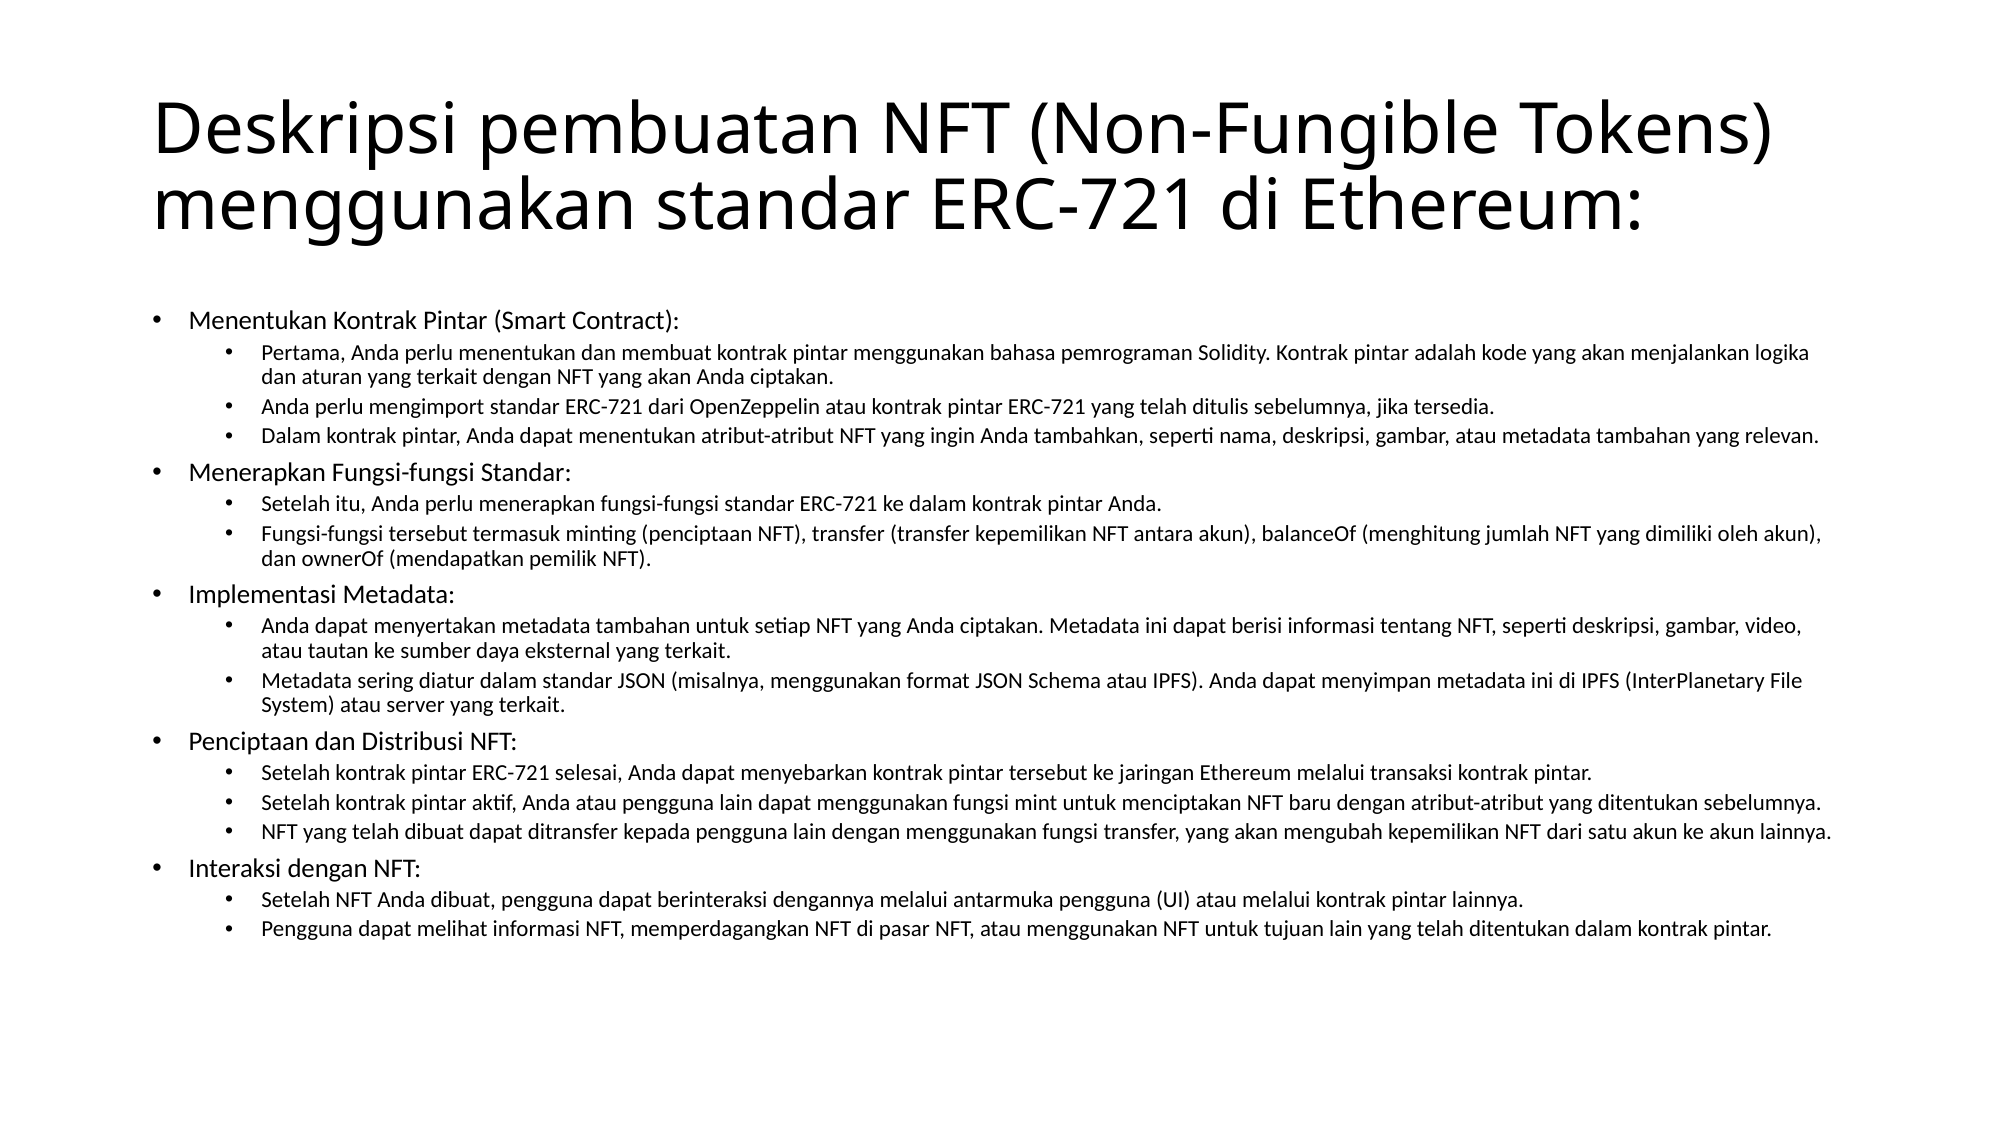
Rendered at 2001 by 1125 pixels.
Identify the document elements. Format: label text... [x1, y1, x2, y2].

list Menentukan Kontrak Pintar (Smart Contract): Pertama, Anda perlu menentukan dan membuat kontrak pintar menggunakan bahasa pemrograman Solidity. Kontrak pintar adalah kode yang akan menjalankan logika dan aturan yang terkait dengan NFT yang akan Anda ciptakan. Anda perlu mengimport standar ERC-721 dari OpenZeppelin atau kontrak pintar ERC-721 yang telah ditulis sebelumnya, jika tersedia. Dalam kontrak pintar, Anda dapat menentukan atribut-atribut NFT yang ingin Anda tambahkan, seperti nama, deskripsi, gambar, atau metadata tambahan yang relevan. Menerapkan Fungsi-fungsi Standar: Setelah itu, Anda perlu menerapkan fungsi-fungsi standar ERC-721 ke dalam kontrak pintar Anda. Fungsi-fungsi tersebut termasuk minting (penciptaan NFT), transfer (transfer kepemilikan NFT antara akun), balanceOf (menghitung jumlah NFT yang dimiliki oleh akun), dan ownerOf (mendapatkan pemilik NFT). Implementasi Metadata: Anda dapat menyertakan metadata tambahan untuk setiap NFT yang Anda ciptakan. Metadata ini dapat berisi informasi tentang NFT, seperti deskripsi, gambar, video, atau tautan ke sumber daya eksternal yang terkait. Metadata sering diatur dalam standar JSON (misalnya, menggunakan format JSON Schema atau IPFS). Anda dapat menyimpan metadata ini di IPFS (InterPlanetary File System) atau server yang terkait. Penciptaan dan Distribusi NFT: Setelah kontrak pintar ERC-721 selesai, Anda dapat menyebarkan kontrak pintar tersebut ke jaringan Ethereum melalui transaksi kontrak pintar. Setelah kontrak pintar aktif, Anda atau pengguna lain dapat menggunakan fungsi mint untuk menciptakan NFT baru dengan atribut-atribut yang ditentukan sebelumnya. NFT yang telah dibuat dapat ditransfer kepada pengguna lain dengan menggunakan fungsi transfer, yang akan mengubah kepemilikan NFT dari satu akun ke akun lainnya. Interaksi dengan NFT: Setelah NFT Anda dibuat, pengguna dapat berinteraksi dengannya melalui antarmuka pengguna (UI) atau melalui kontrak pintar lainnya. Pengguna dapat melihat informasi NFT, memperdagangkan NFT di pasar NFT, atau menggunakan NFT untuk tujuan lain yang telah ditentukan dalam kontrak pintar. [137, 299, 1863, 1014]
title Deskripsi pembuatan NFT (Non-Fungible Tokens) menggunakan standar ERC-721 di Ethereum: [137, 59, 1863, 278]
